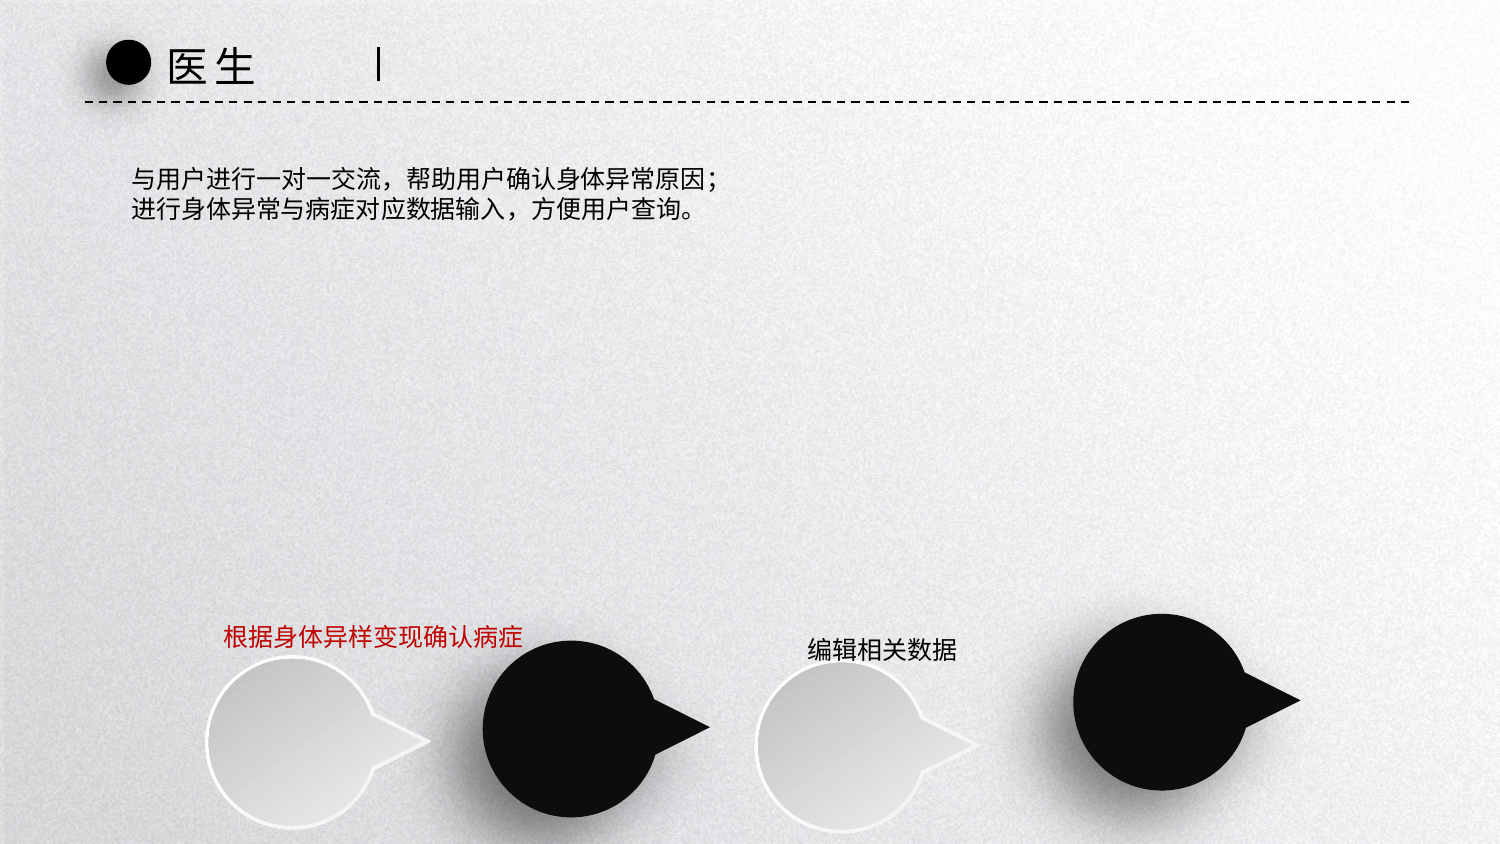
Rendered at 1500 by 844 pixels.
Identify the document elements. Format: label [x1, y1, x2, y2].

text_box [780, 632, 956, 844]
picture [0, 0, 1500, 844]
text_box [230, 628, 406, 844]
